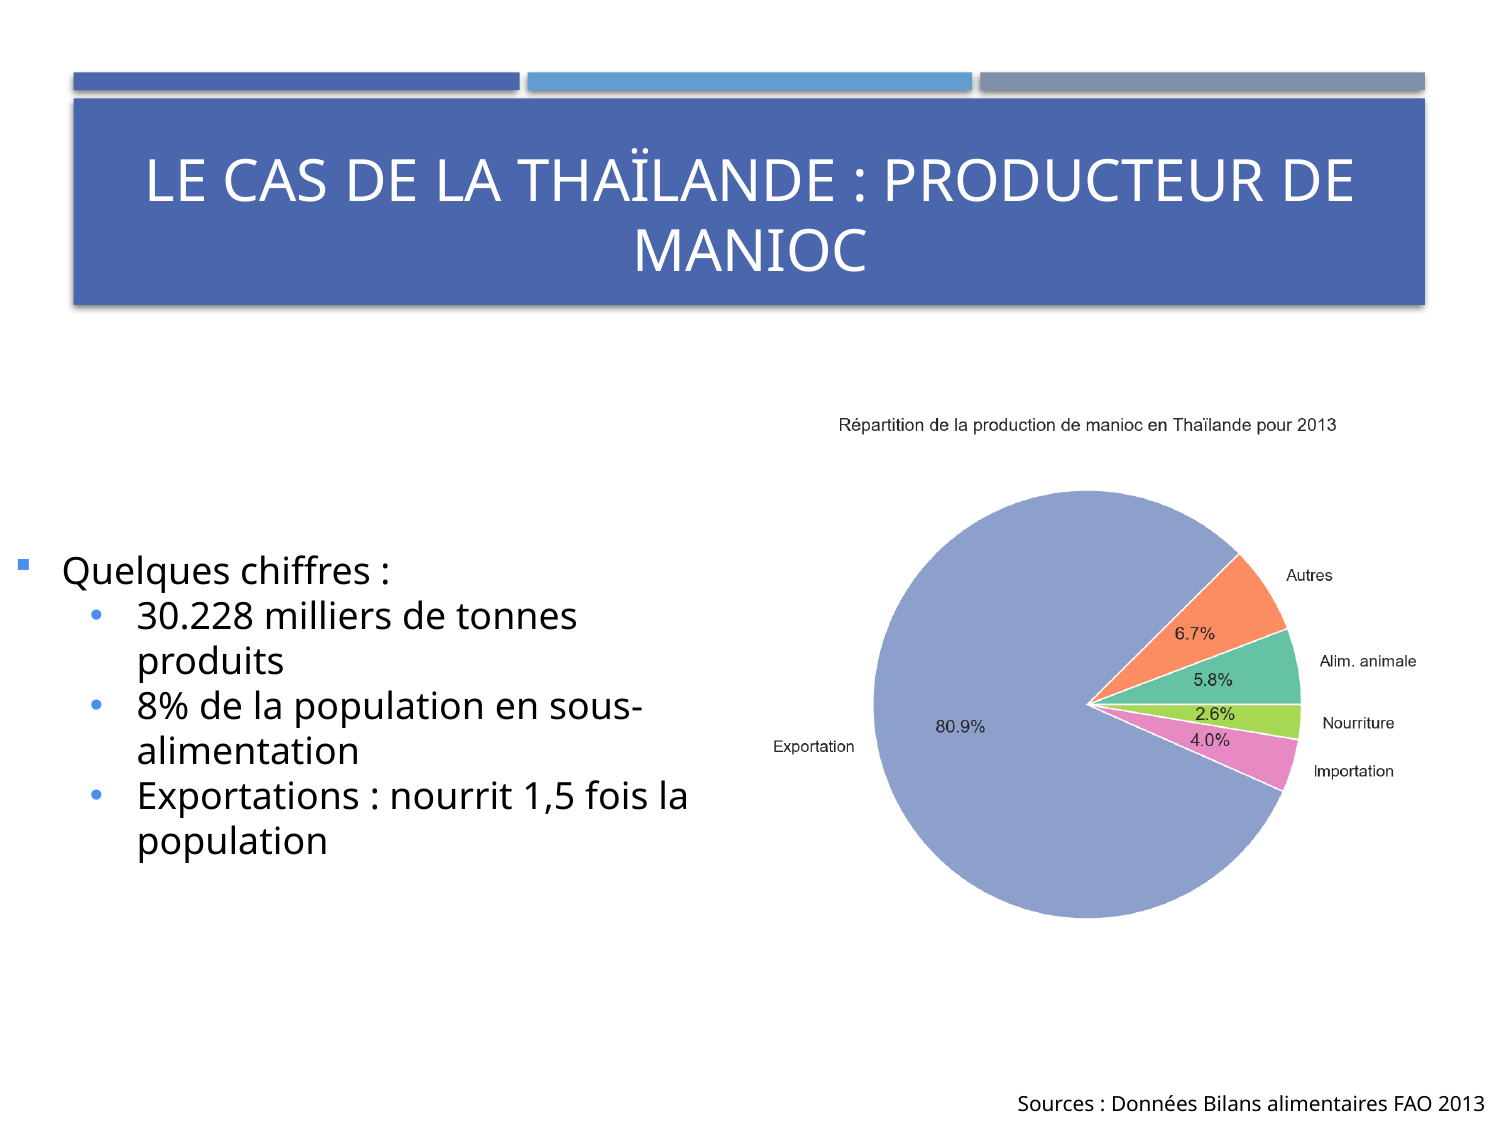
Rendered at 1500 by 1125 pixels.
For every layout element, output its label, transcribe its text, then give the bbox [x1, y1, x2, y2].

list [723, 351, 1433, 1061]
text_box Sources : Données Bilans alimentaires FAO 2013 [723, 1083, 1500, 1124]
text_box Quelques chiffres : 30.228 milliers de tonnes produits 8% de la population en sous-alimentation Exportations : nourrit 1,5 fois la population [0, 539, 717, 915]
title Le cas de la Thaïlande : Producteur de manioc [95, 112, 1406, 291]
